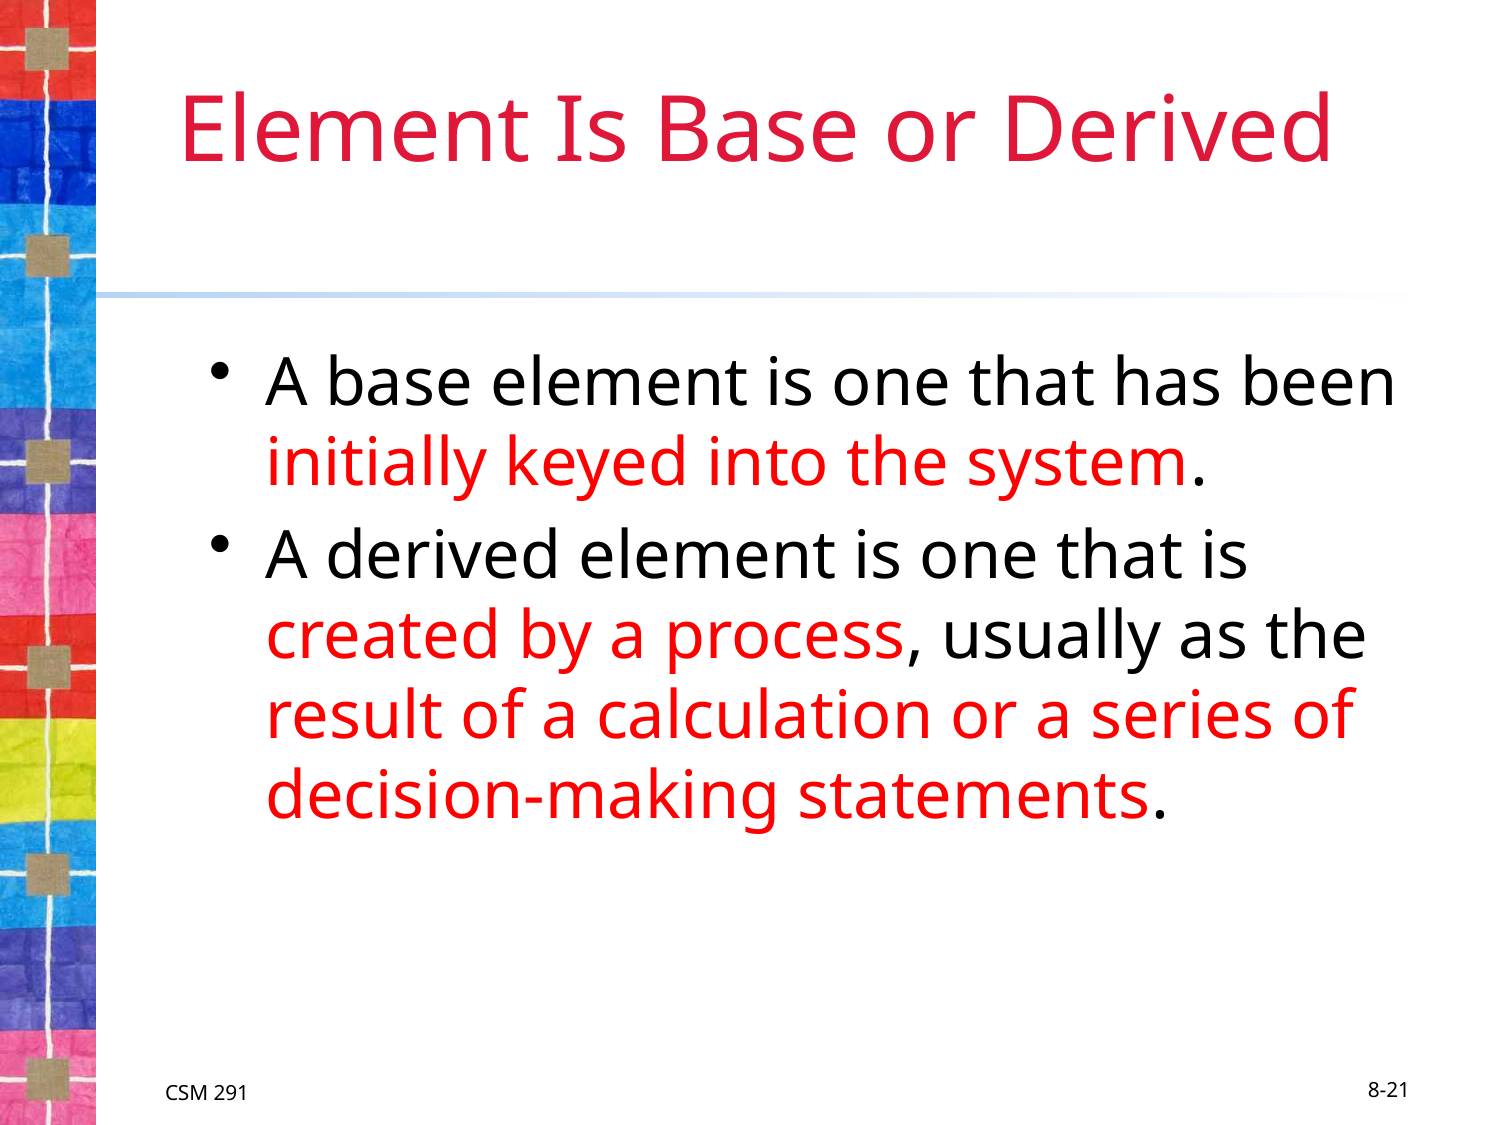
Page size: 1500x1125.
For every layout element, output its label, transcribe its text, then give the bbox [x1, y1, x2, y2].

slide_number 8-21 [1112, 1037, 1426, 1113]
picture [0, 0, 96, 1125]
title Element Is Base or Derived [162, 62, 1455, 251]
slide_number CSM 291 [149, 1037, 1112, 1113]
list A base element is one that has been initially keyed into the system. A derived element is one that is created by a process, usually as the result of a calculation or a series of decision-making statements. [193, 330, 1470, 1007]
